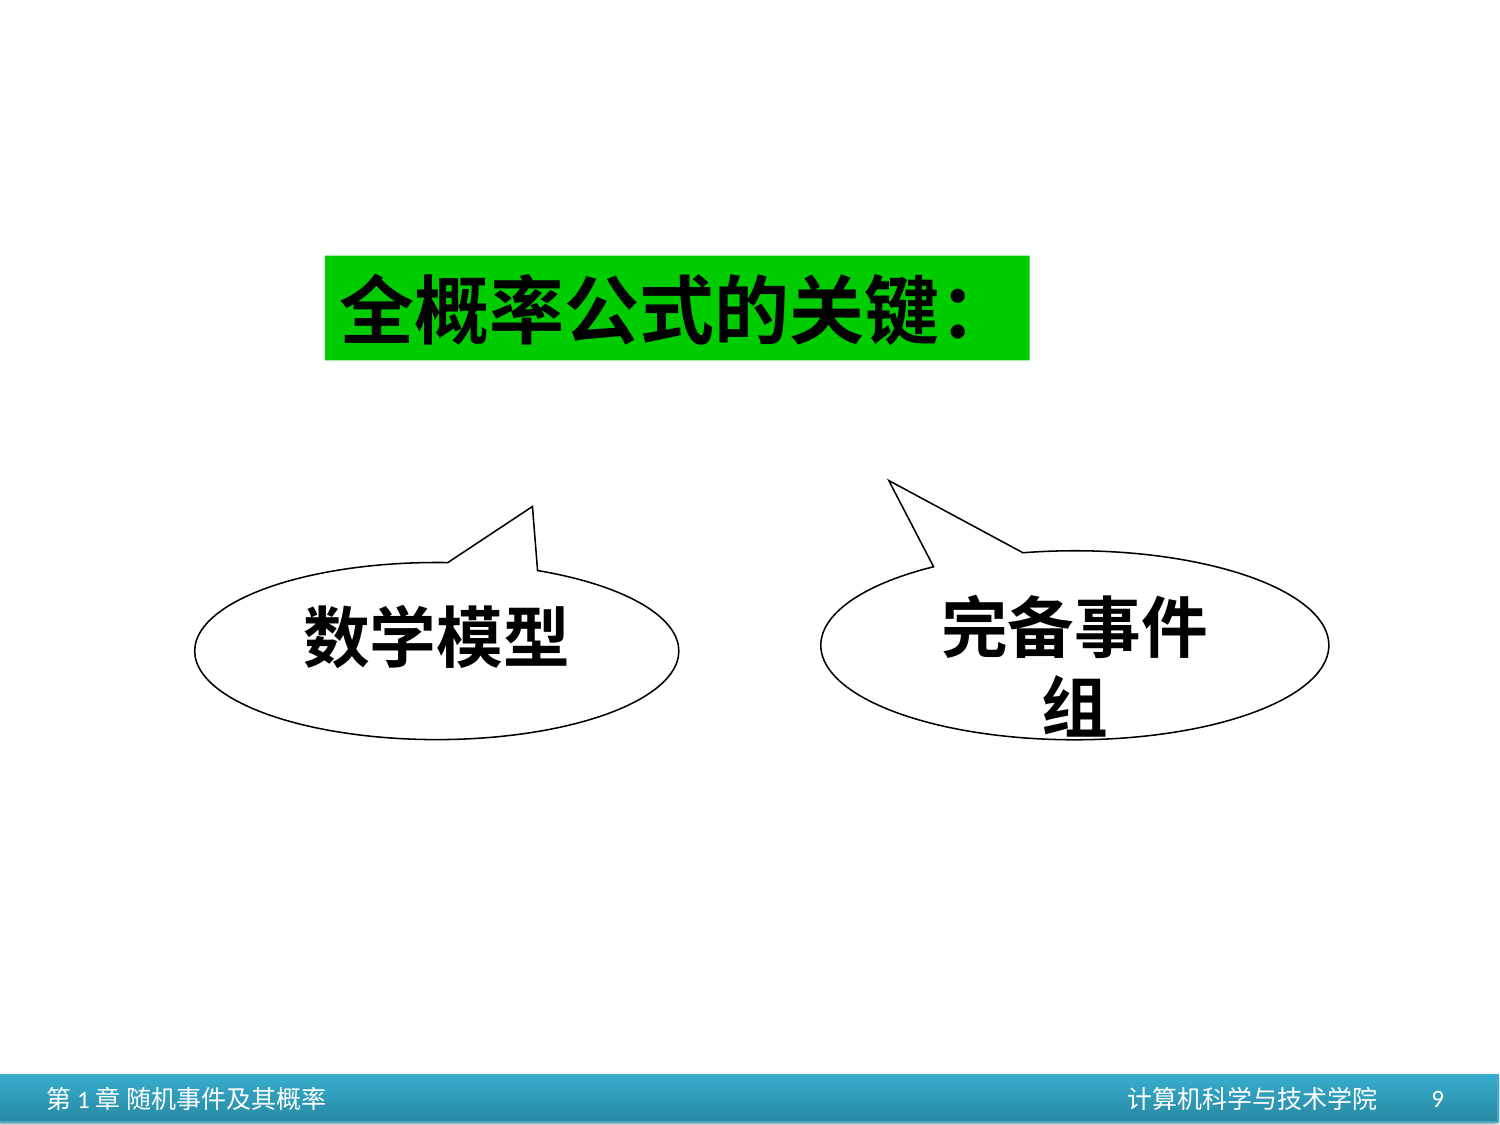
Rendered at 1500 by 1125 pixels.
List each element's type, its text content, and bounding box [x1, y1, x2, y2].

text_box 全概率公式的关键： [324, 255, 1030, 361]
text_box 数学模型 [194, 506, 679, 740]
text_box 完备事件组 [820, 480, 1329, 740]
